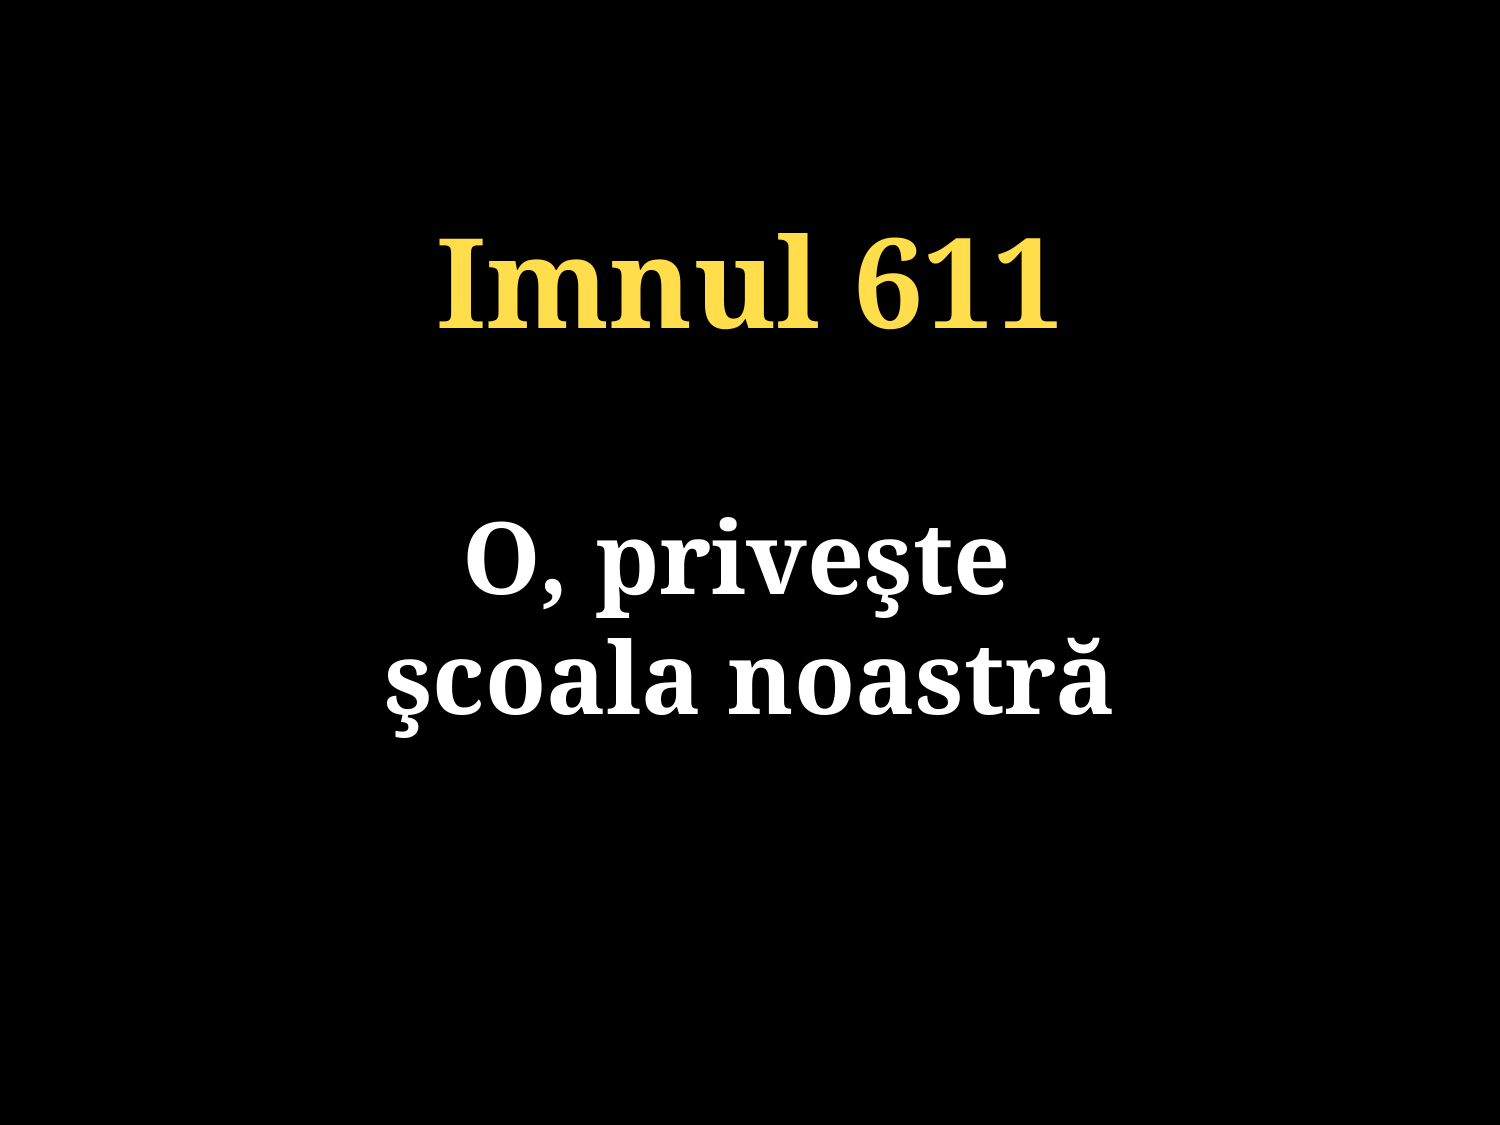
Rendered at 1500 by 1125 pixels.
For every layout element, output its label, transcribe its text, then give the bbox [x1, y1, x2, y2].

text_box Imnul 611 [0, 195, 1500, 361]
text_box O, priveşte şcoala noastră [0, 487, 1500, 743]
